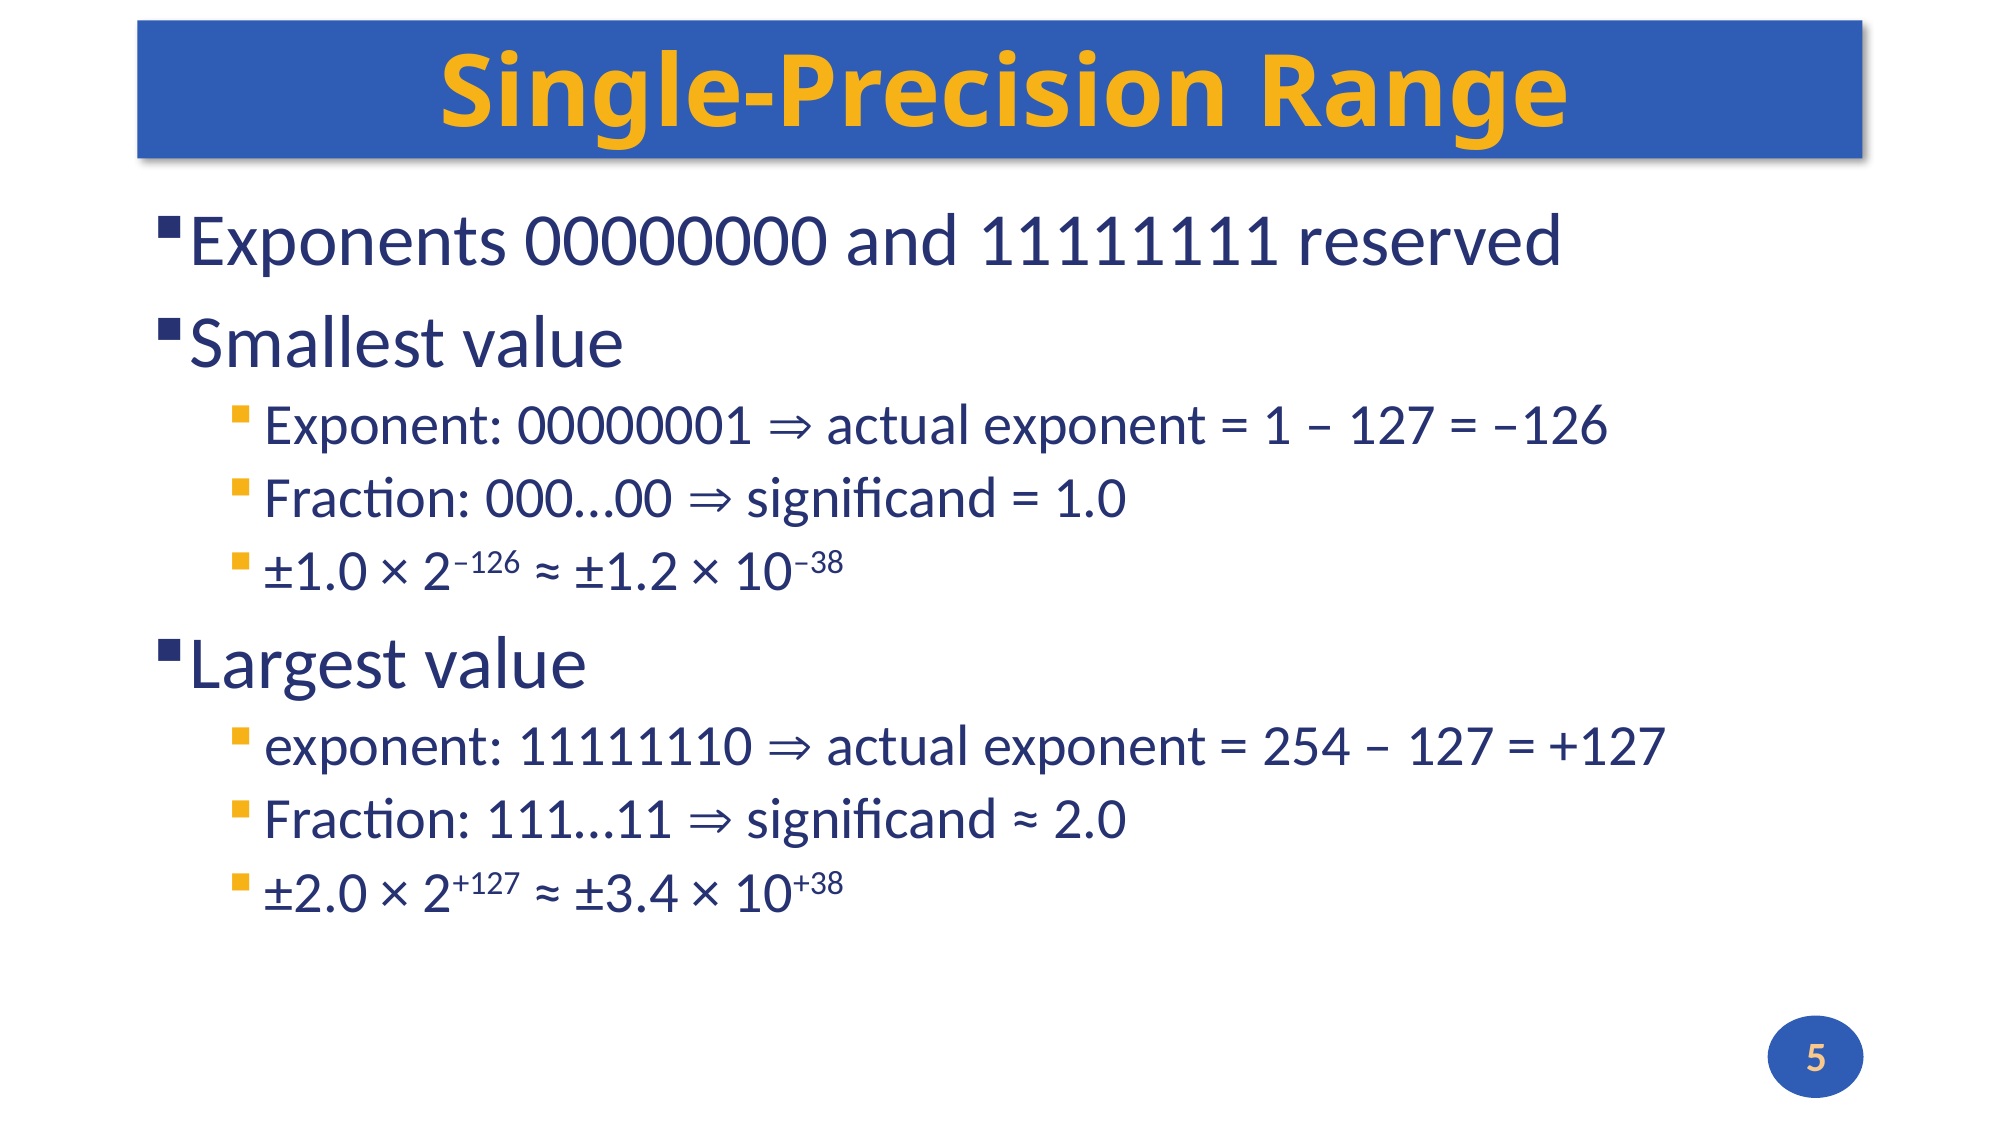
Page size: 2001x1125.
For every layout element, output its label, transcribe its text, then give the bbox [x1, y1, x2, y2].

title Single-Precision Range [137, 17, 1863, 156]
list Exponents 00000000 and 11111111 reserved Smallest value Exponent: 00000001  actual exponent = 1 – 127 = –126 Fraction: 000…00  significand = 1.0 ±1.0 × 2–126 ≈ ±1.2 × 10–38 Largest value exponent: 11111110  actual exponent = 254 – 127 = +127 Fraction: 111…11  significand ≈ 2.0 ±2.0 × 2+127 ≈ ±3.4 × 10+38 [137, 193, 1863, 1014]
slide_number 5 [1767, 1015, 1866, 1095]
